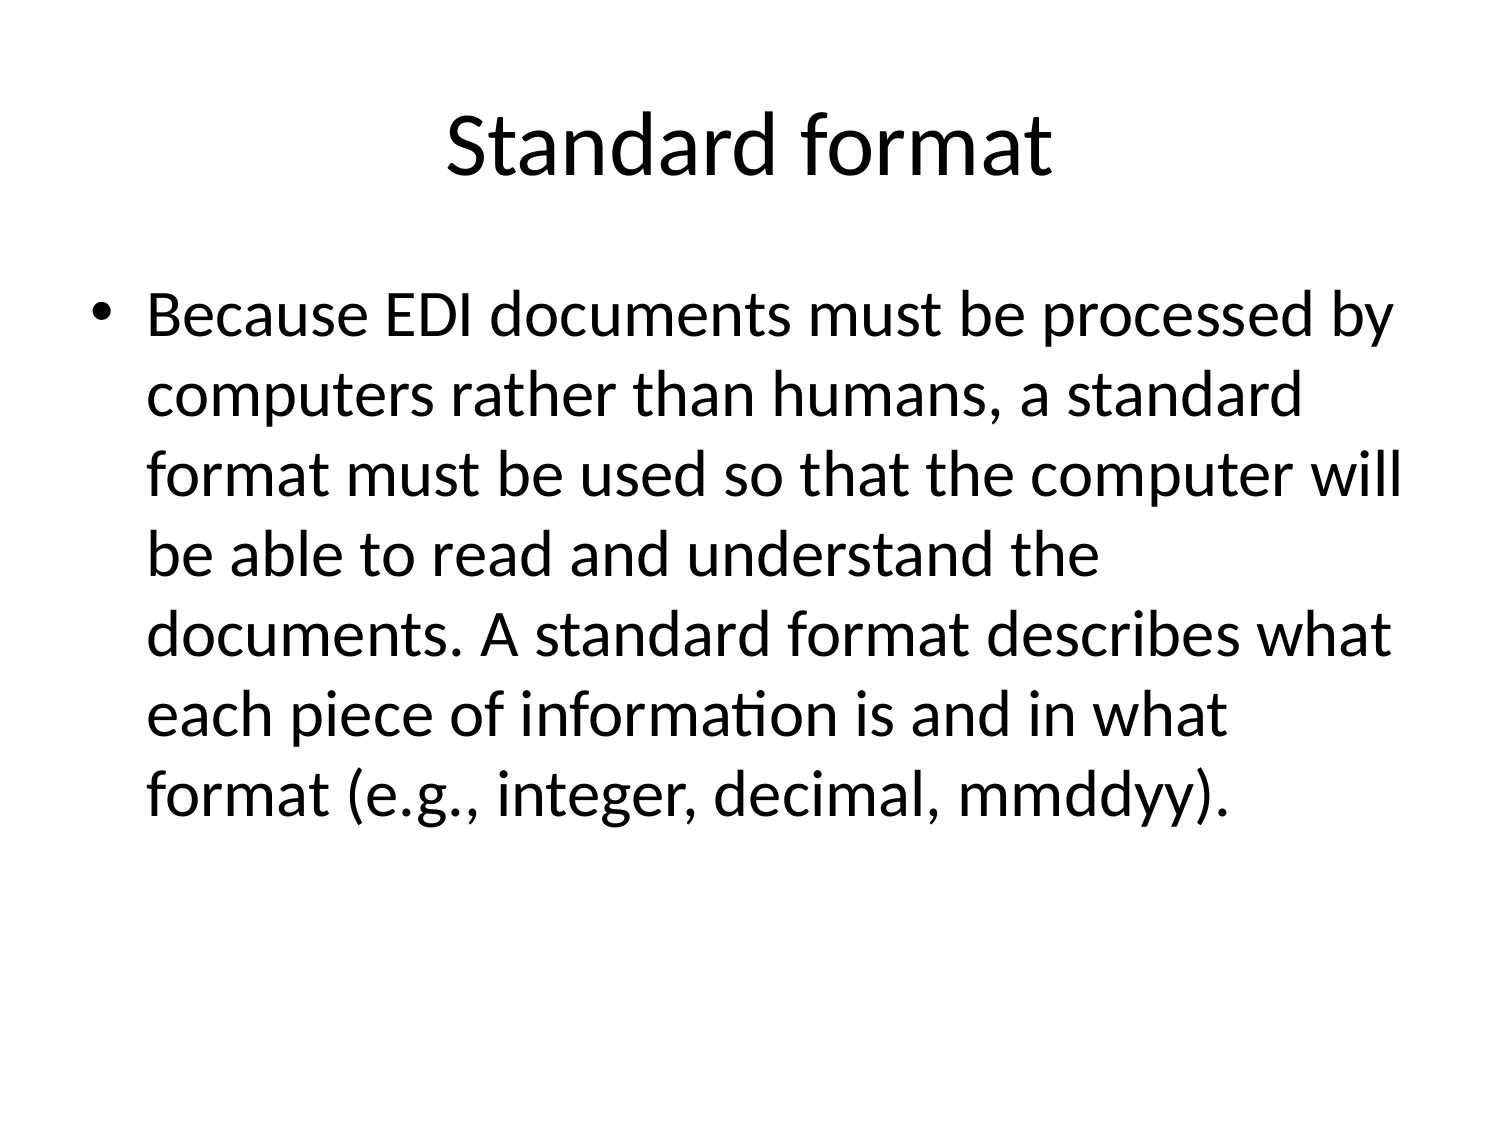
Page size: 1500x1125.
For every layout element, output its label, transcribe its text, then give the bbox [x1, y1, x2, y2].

list Because EDI documents must be processed by computers rather than humans, a standard format must be used so that the computer will be able to read and understand the documents. A standard format describes what each piece of information is and in what format (e.g., integer, decimal, mmddyy). [75, 262, 1425, 1005]
title Standard format [75, 45, 1425, 233]
